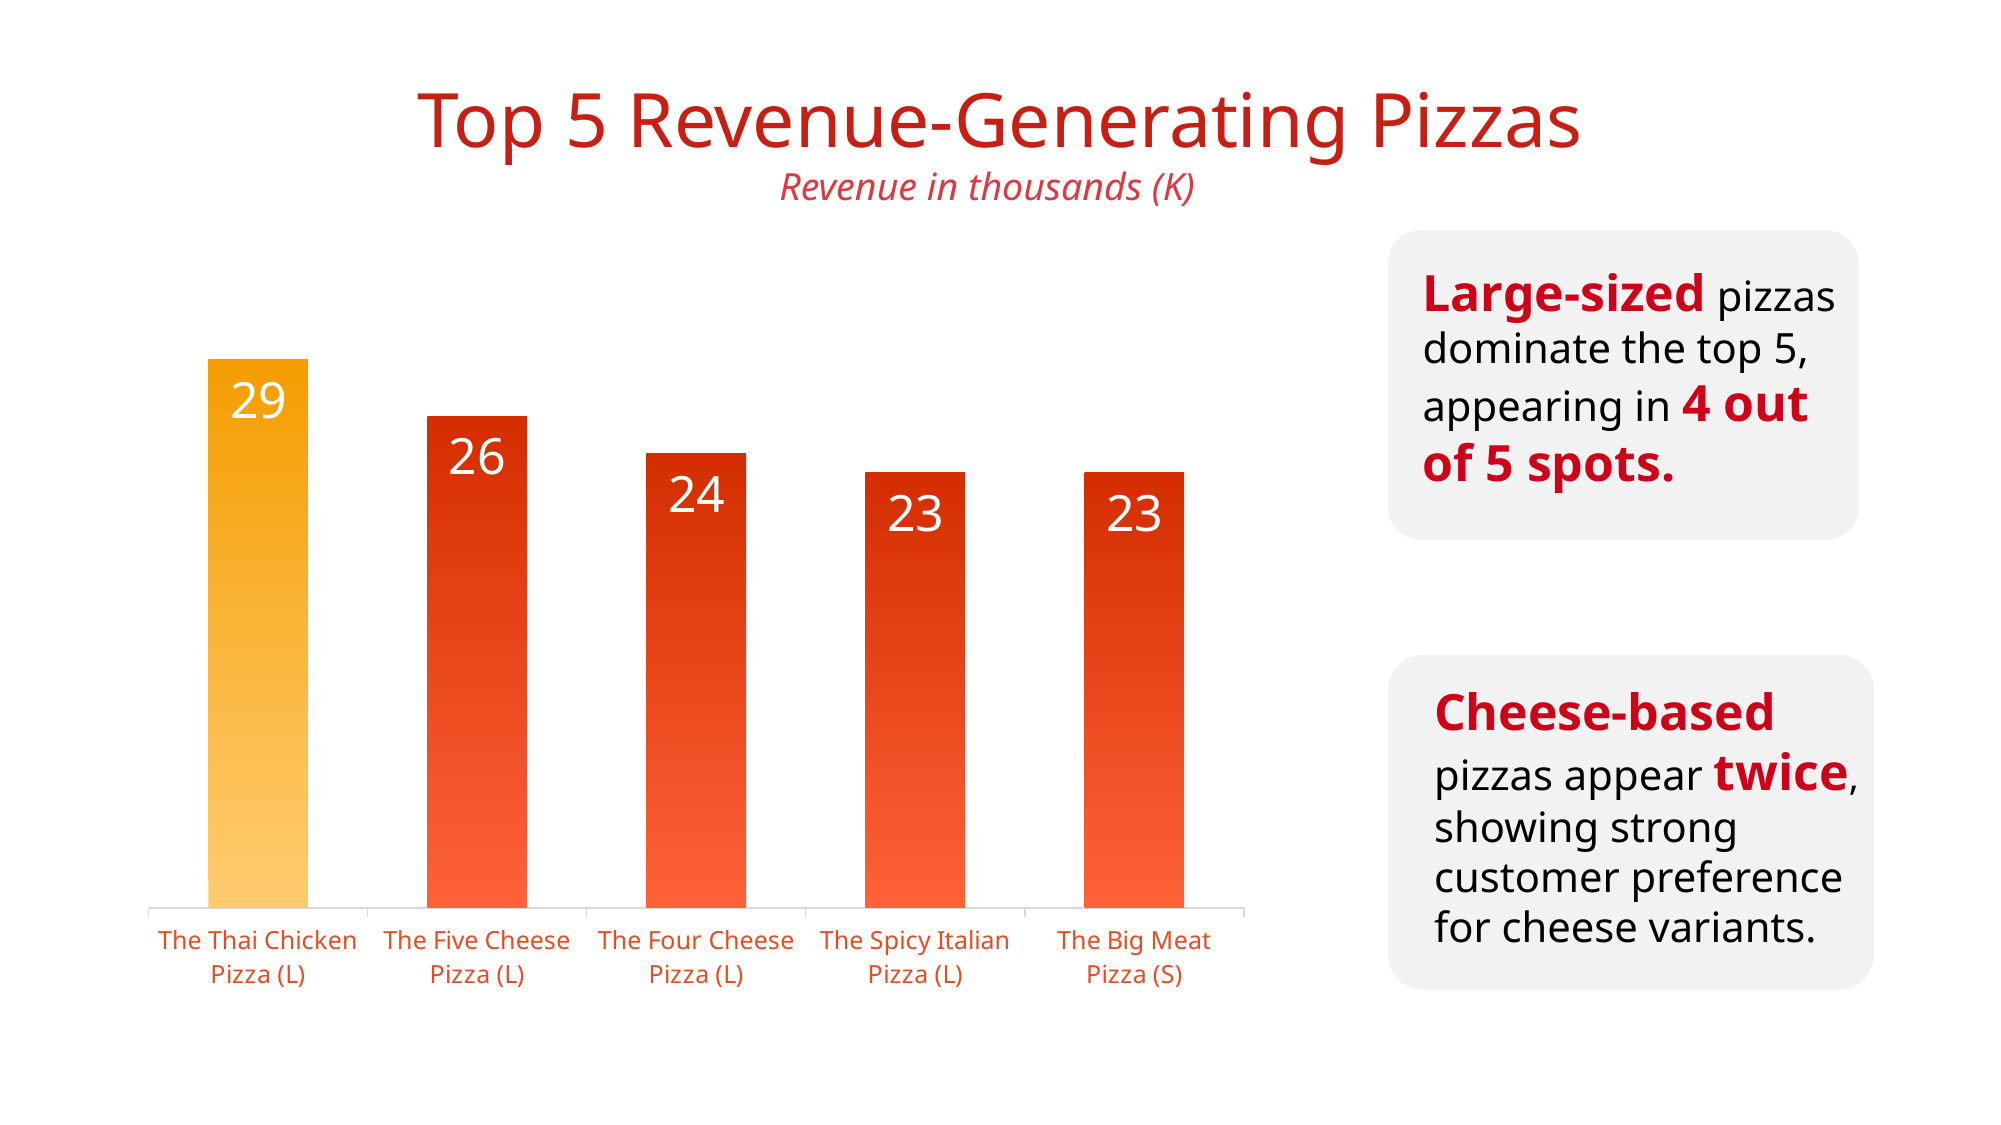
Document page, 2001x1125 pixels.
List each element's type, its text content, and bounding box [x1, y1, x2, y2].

text_box Revenue in thousands (K) [764, 155, 1236, 215]
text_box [1387, 230, 1859, 540]
chart [125, 230, 1267, 1007]
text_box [1387, 654, 1875, 990]
text_box Top 5 Revenue-Generating Pizzas [379, 64, 1621, 170]
